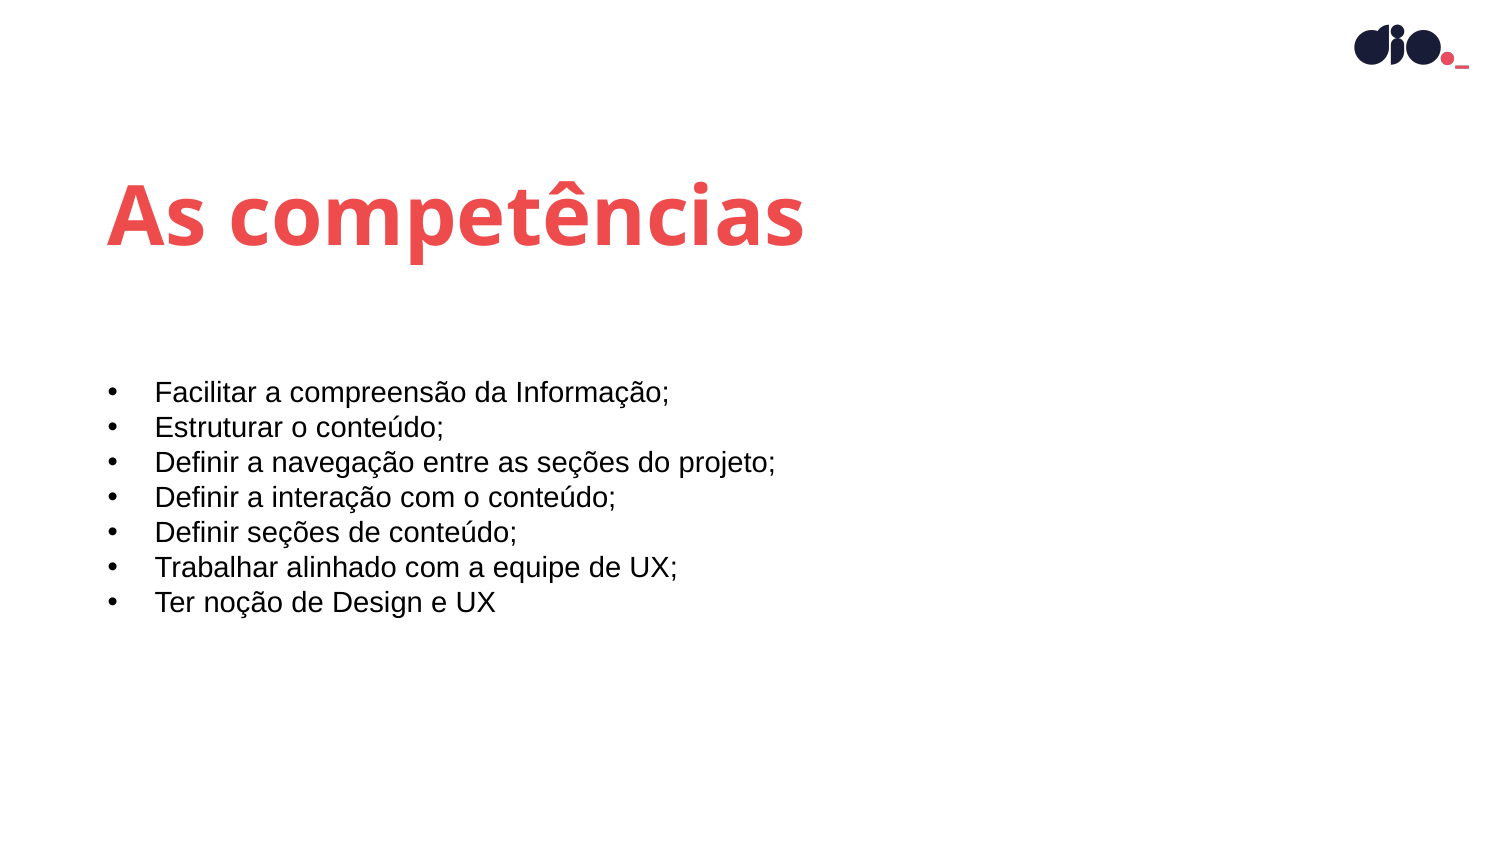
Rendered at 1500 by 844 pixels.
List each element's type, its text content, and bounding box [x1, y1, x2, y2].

picture [1339, 15, 1479, 78]
text_box Facilitar a compreensão da Informação; Estruturar o conteúdo; Definir a navegação entre as seções do projeto; Definir a interação com o conteúdo; Definir seções de conteúdo; Trabalhar alinhado com a equipe de UX; Ter noção de Design e UX [92, 349, 864, 643]
text_box As competências [92, 104, 1309, 306]
